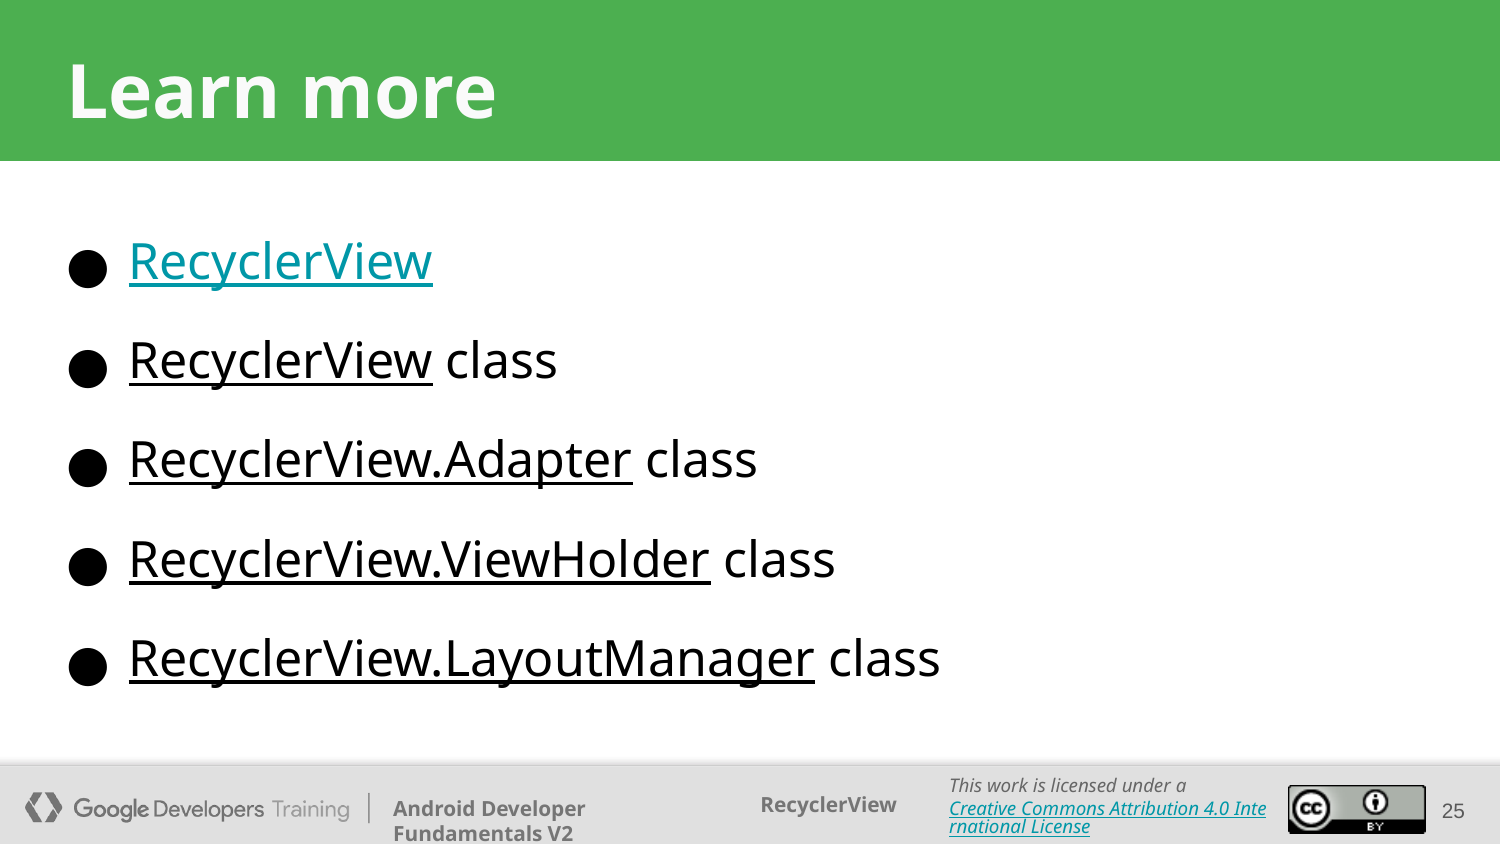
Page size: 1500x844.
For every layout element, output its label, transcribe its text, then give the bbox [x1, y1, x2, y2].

slide_number 25 [1389, 777, 1480, 842]
title Learn more [51, 28, 1449, 122]
list RecyclerView RecyclerView class RecyclerView.Adapter class RecyclerView.ViewHolder class RecyclerView.LayoutManager class [38, 204, 1466, 705]
picture [0, 161, 1500, 844]
